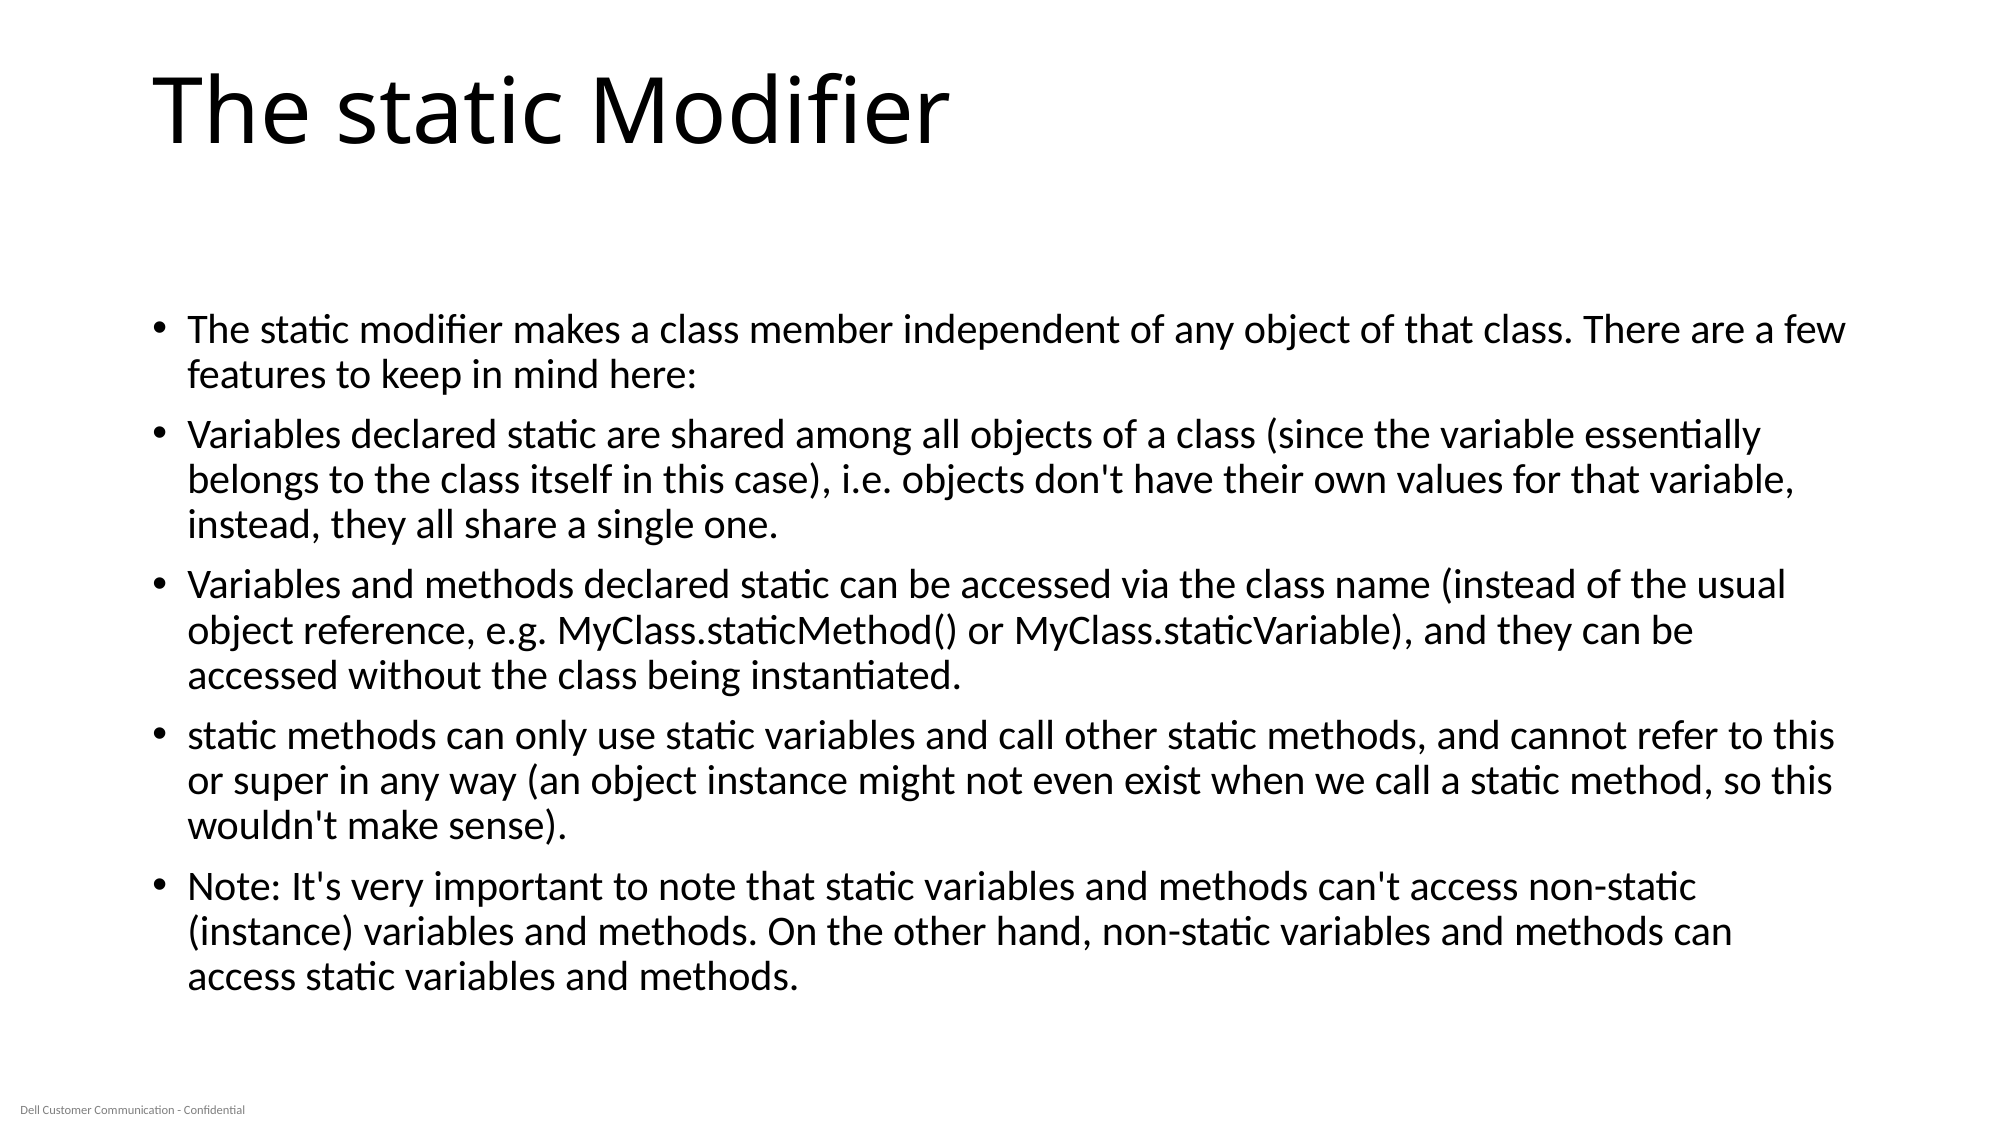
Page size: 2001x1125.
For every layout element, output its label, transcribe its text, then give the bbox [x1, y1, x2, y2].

list The static modifier makes a class member independent of any object of that class. There are a few features to keep in mind here: Variables declared static are shared among all objects of a class (since the variable essentially belongs to the class itself in this case), i.e. objects don't have their own values for that variable, instead, they all share a single one. Variables and methods declared static can be accessed via the class name (instead of the usual object reference, e.g. MyClass.staticMethod() or MyClass.staticVariable), and they can be accessed without the class being instantiated. static methods can only use static variables and call other static methods, and cannot refer to this or super in any way (an object instance might not even exist when we call a static method, so this wouldn't make sense). Note: It's very important to note that static variables and methods can't access non-static (instance) variables and methods. On the other hand, non-static variables and methods can access static variables and methods. [137, 299, 1863, 1014]
title The static Modifier [137, 59, 1863, 278]
